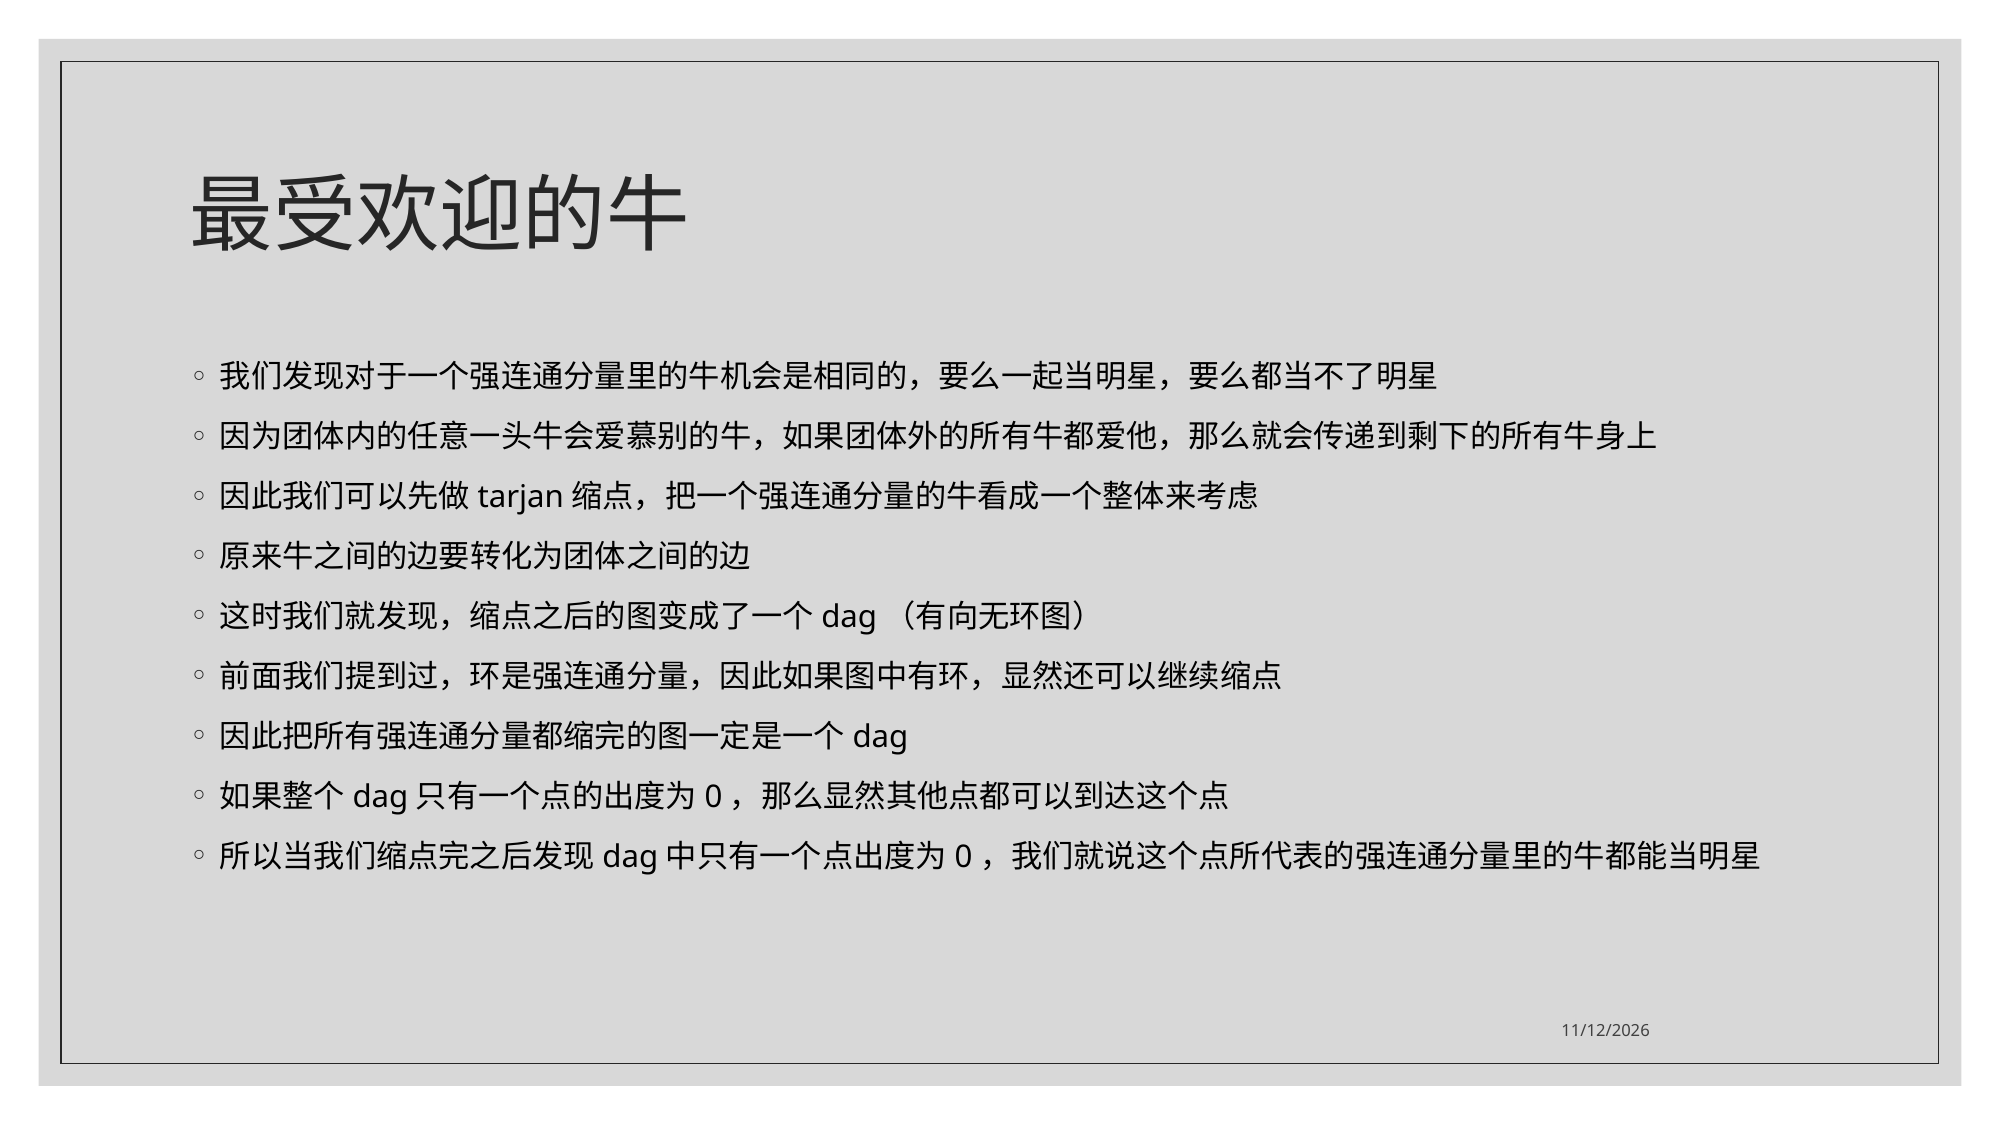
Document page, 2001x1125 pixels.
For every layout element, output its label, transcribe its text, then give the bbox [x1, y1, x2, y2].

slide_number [1190, 990, 1665, 1050]
title 最受欢迎的牛 [174, 105, 1825, 331]
list 我们发现对于一个强连通分量里的牛机会是相同的，要么一起当明星，要么都当不了明星 因为团体内的任意一头牛会爱慕别的牛，如果团体外的所有牛都爱他，那么就会传递到剩下的所有牛身上 因此我们可以先做tarjan缩点，把一个强连通分量的牛看成一个整体来考虑 原来牛之间的边要转化为团体之间的边 这时我们就发现，缩点之后的图变成了一个dag（有向无环图） 前面我们提到过，环是强连通分量，因此如果图中有环，显然还可以继续缩点 因此把所有强连通分量都缩完的图一定是一个dag 如果整个dag只有一个点的出度为0，那么显然其他点都可以到达这个点 所以当我们缩点完之后发现dag中只有一个点出度为0，我们就说这个点所代表的强连通分量里的牛都能当明星 [174, 345, 1825, 977]
